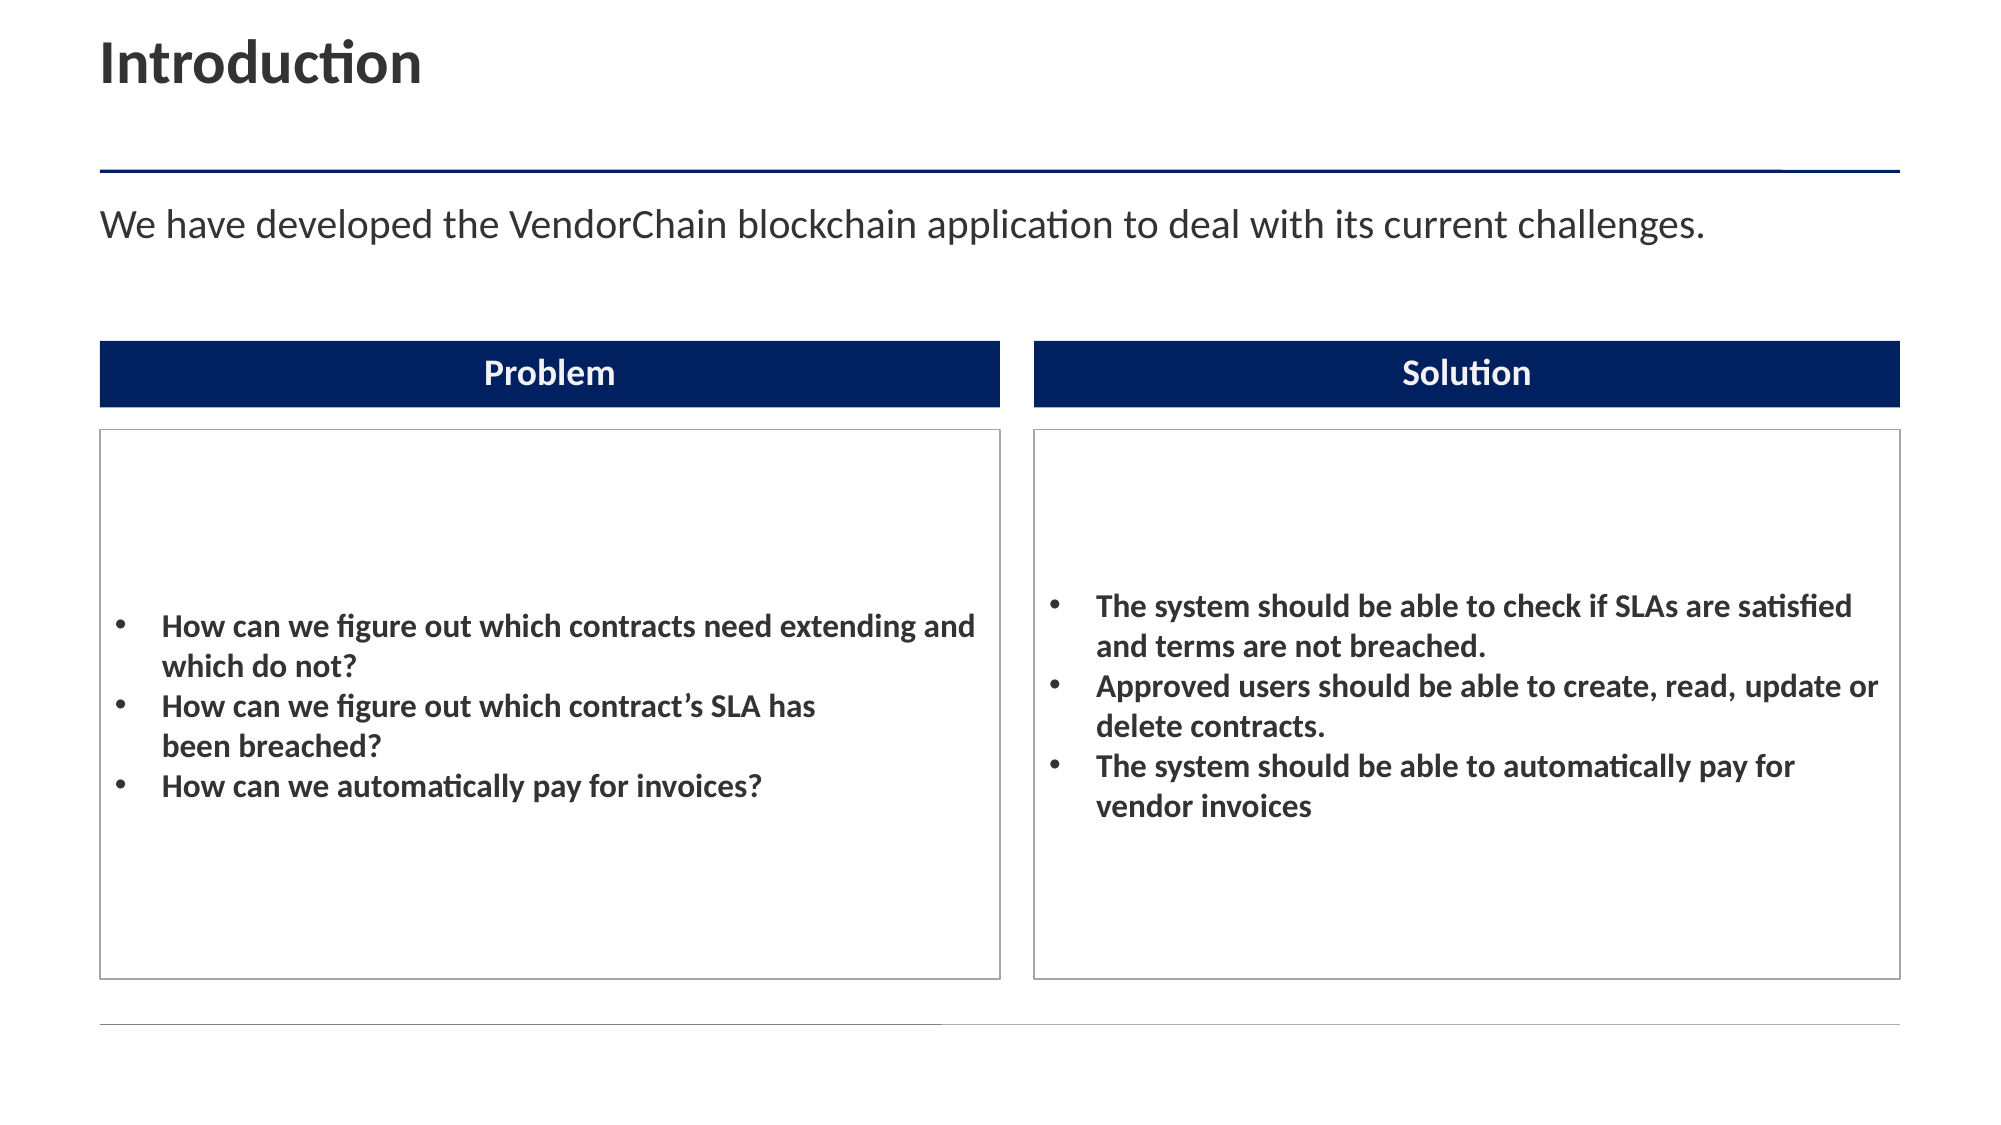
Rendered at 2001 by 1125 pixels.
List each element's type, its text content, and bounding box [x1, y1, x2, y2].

title Introduction [99, 33, 1900, 175]
text_box Solution [1032, 339, 1902, 409]
list We have developed the VendorChain blockchain application to deal with its current challenges. [99, 196, 1900, 282]
text_box Problem [98, 339, 1002, 409]
text_box The system should be able to check if SLAs are satisfied and terms are not breached. Approved users should be able to create, read, update or delete contracts. The system should be able to automatically pay for vendor invoices [1032, 427, 1902, 981]
text_box How can we figure out which contracts need extending and which do not? How can we figure out which contract’s SLA has been breached? How can we automatically pay for invoices? [98, 427, 1002, 981]
